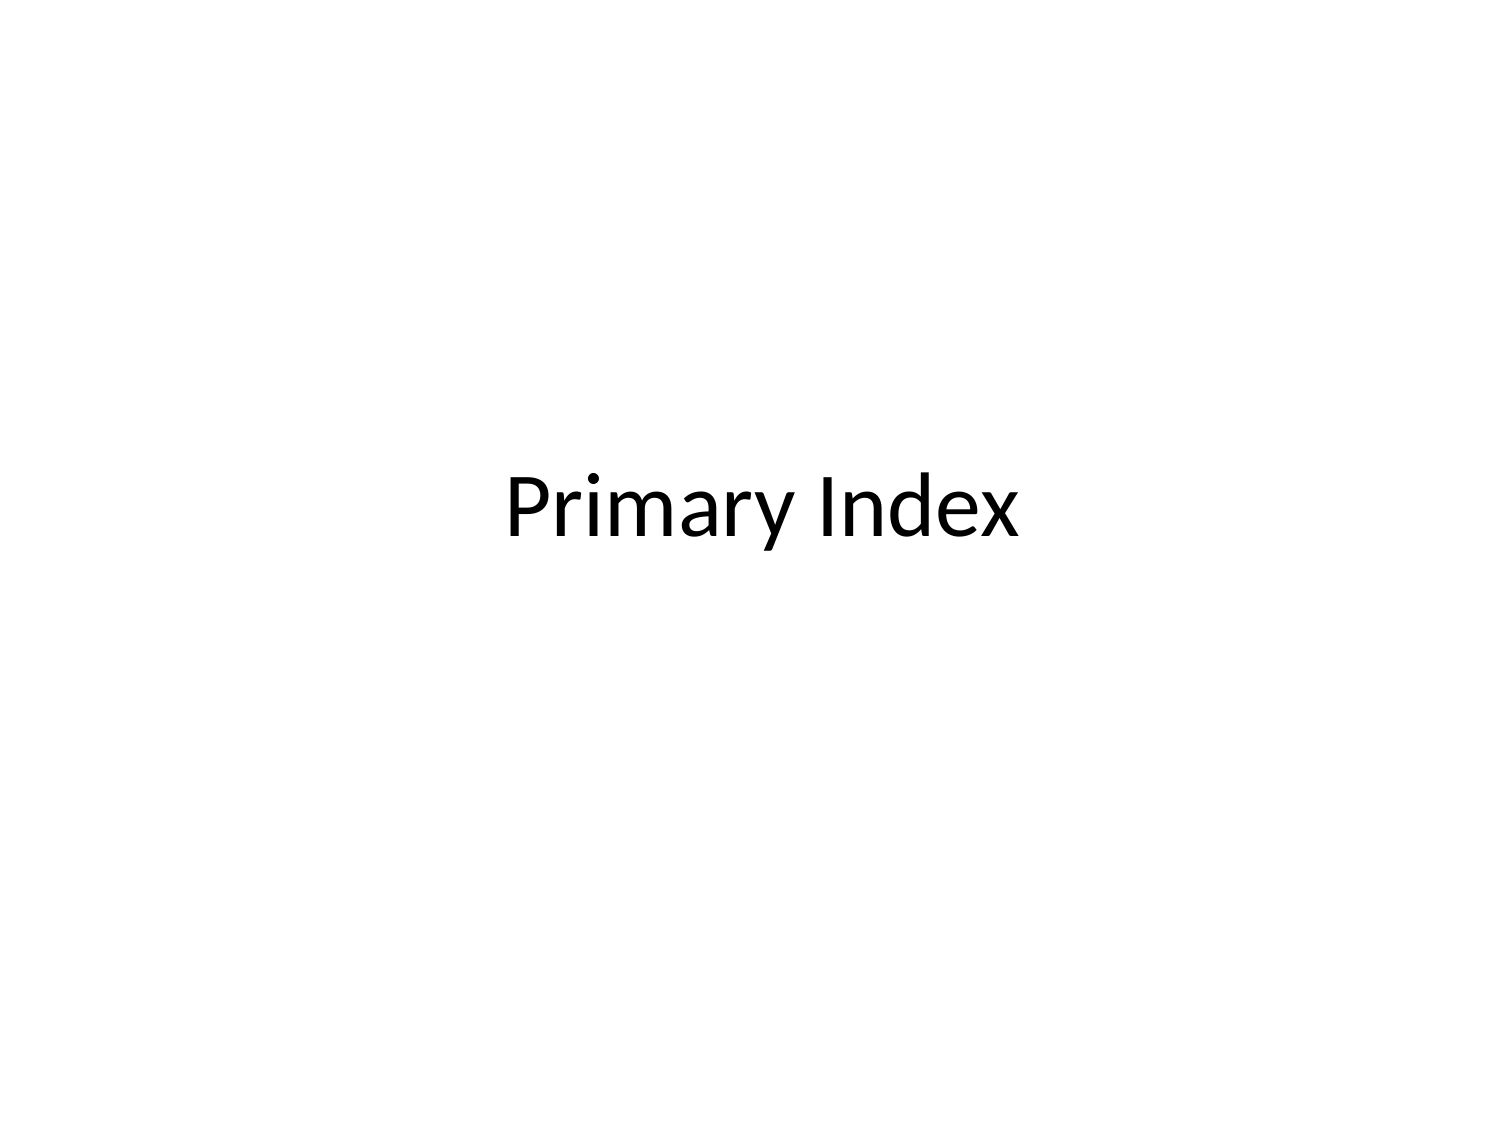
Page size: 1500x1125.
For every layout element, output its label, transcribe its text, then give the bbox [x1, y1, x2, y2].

title Primary Index [87, 362, 1438, 638]
